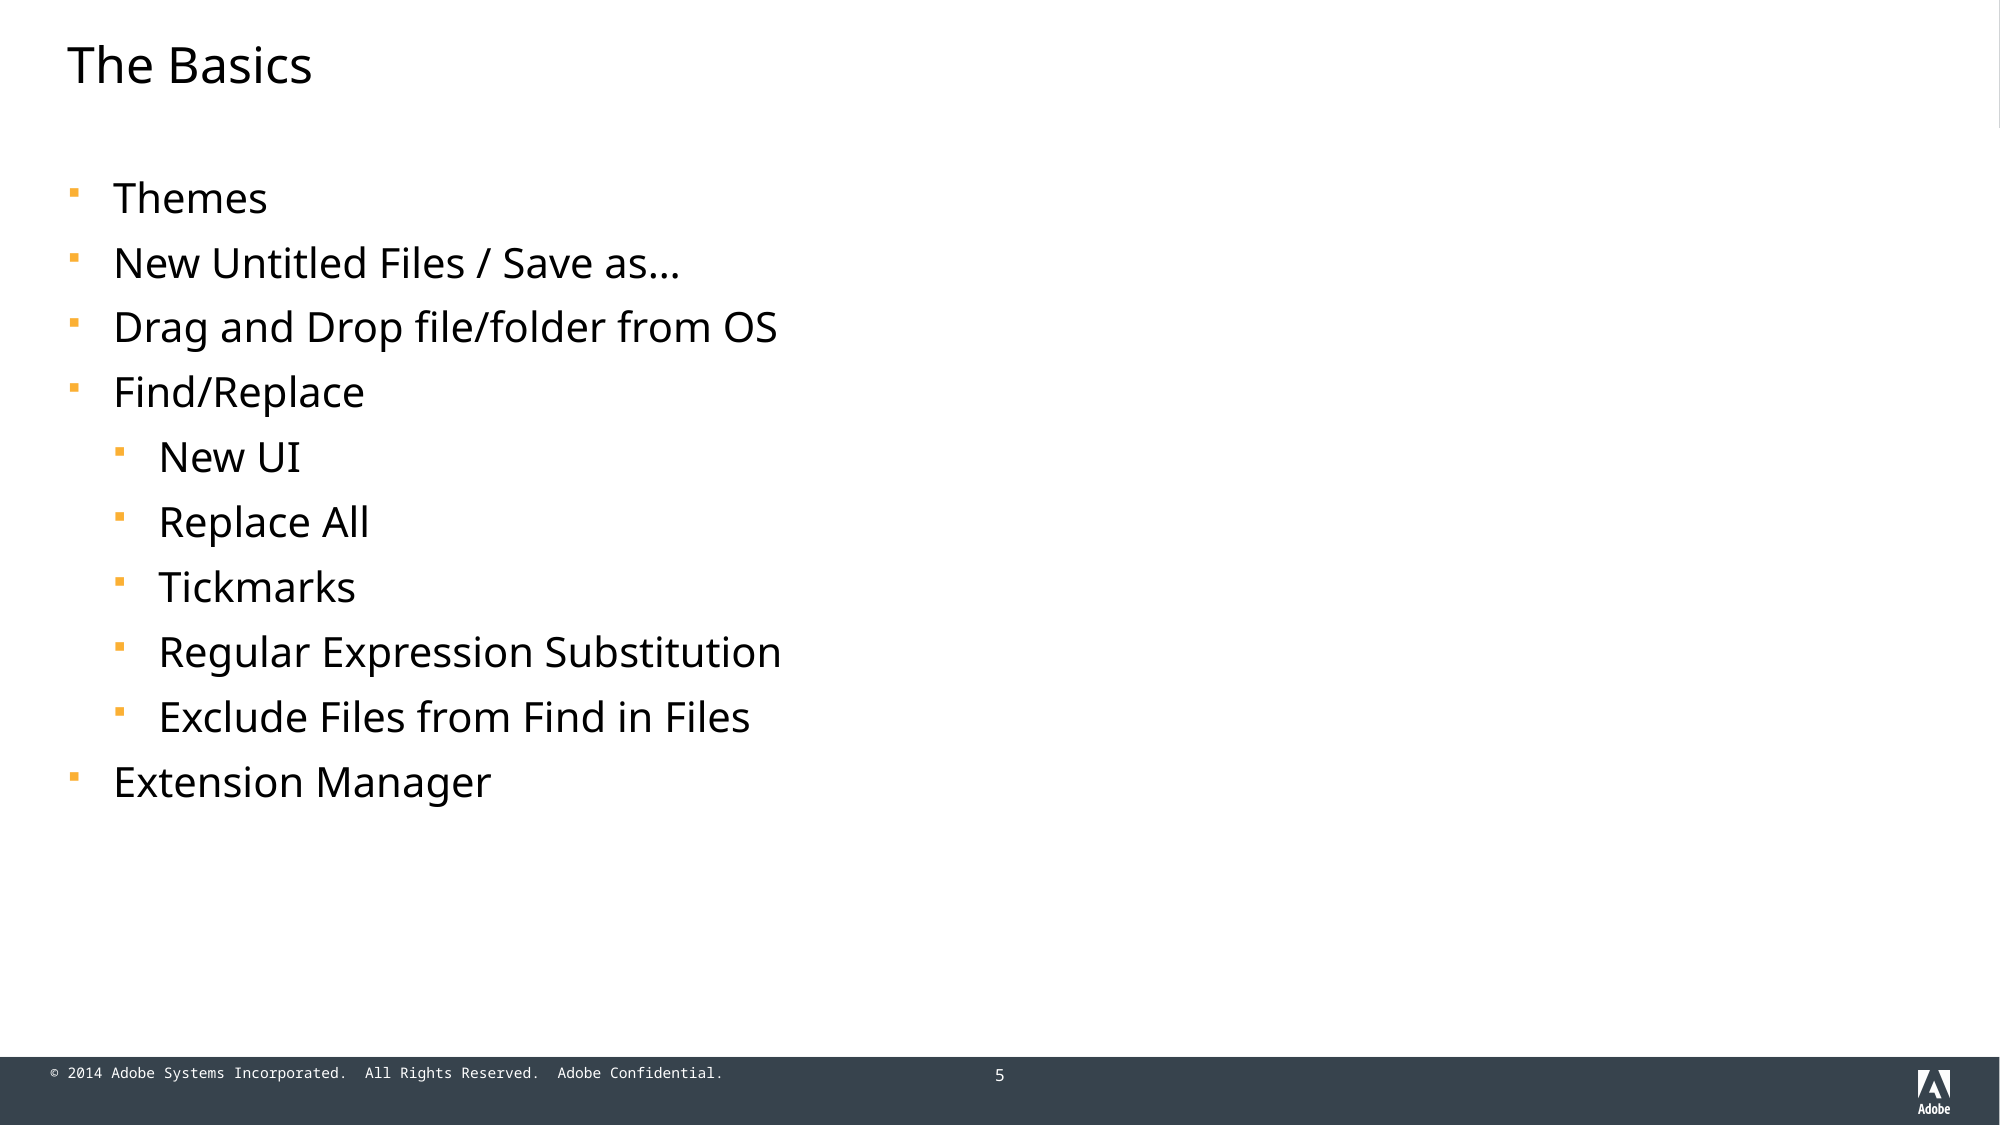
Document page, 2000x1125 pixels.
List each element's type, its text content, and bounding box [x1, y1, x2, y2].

slide_number 5 [916, 1062, 1083, 1091]
list Themes New Untitled Files / Save as… Drag and Drop file/folder from OS Find/Replace New UI Replace All Tickmarks Regular Expression Substitution Exclude Files from Find in Files Extension Manager [49, 162, 1950, 1013]
picture [1918, 1070, 1950, 1114]
title The Basics [49, 30, 1950, 98]
